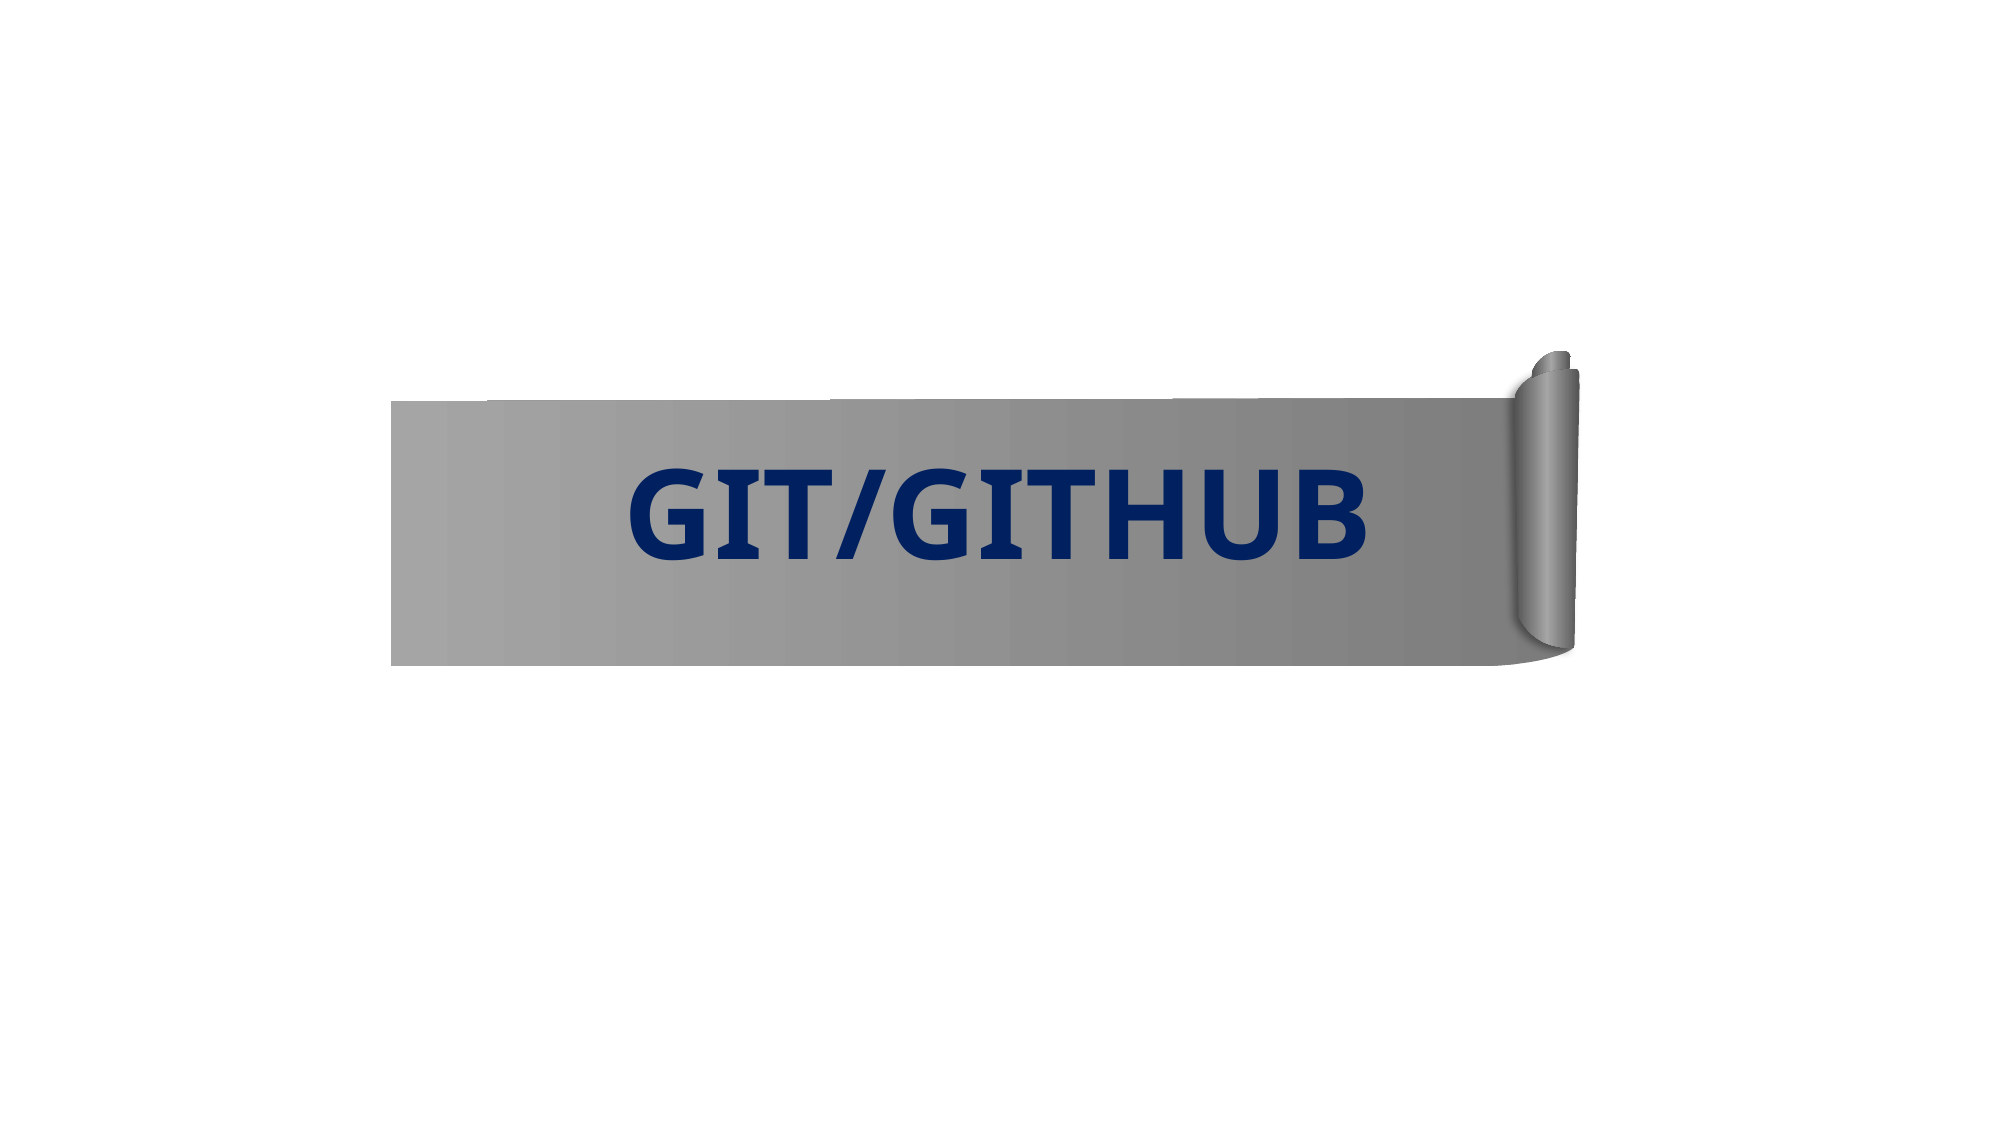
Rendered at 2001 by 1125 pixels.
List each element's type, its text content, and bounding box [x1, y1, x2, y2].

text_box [1514, 350, 1580, 649]
text_box [390, 594, 1560, 668]
title GIT/GITHUB [232, 202, 1733, 594]
